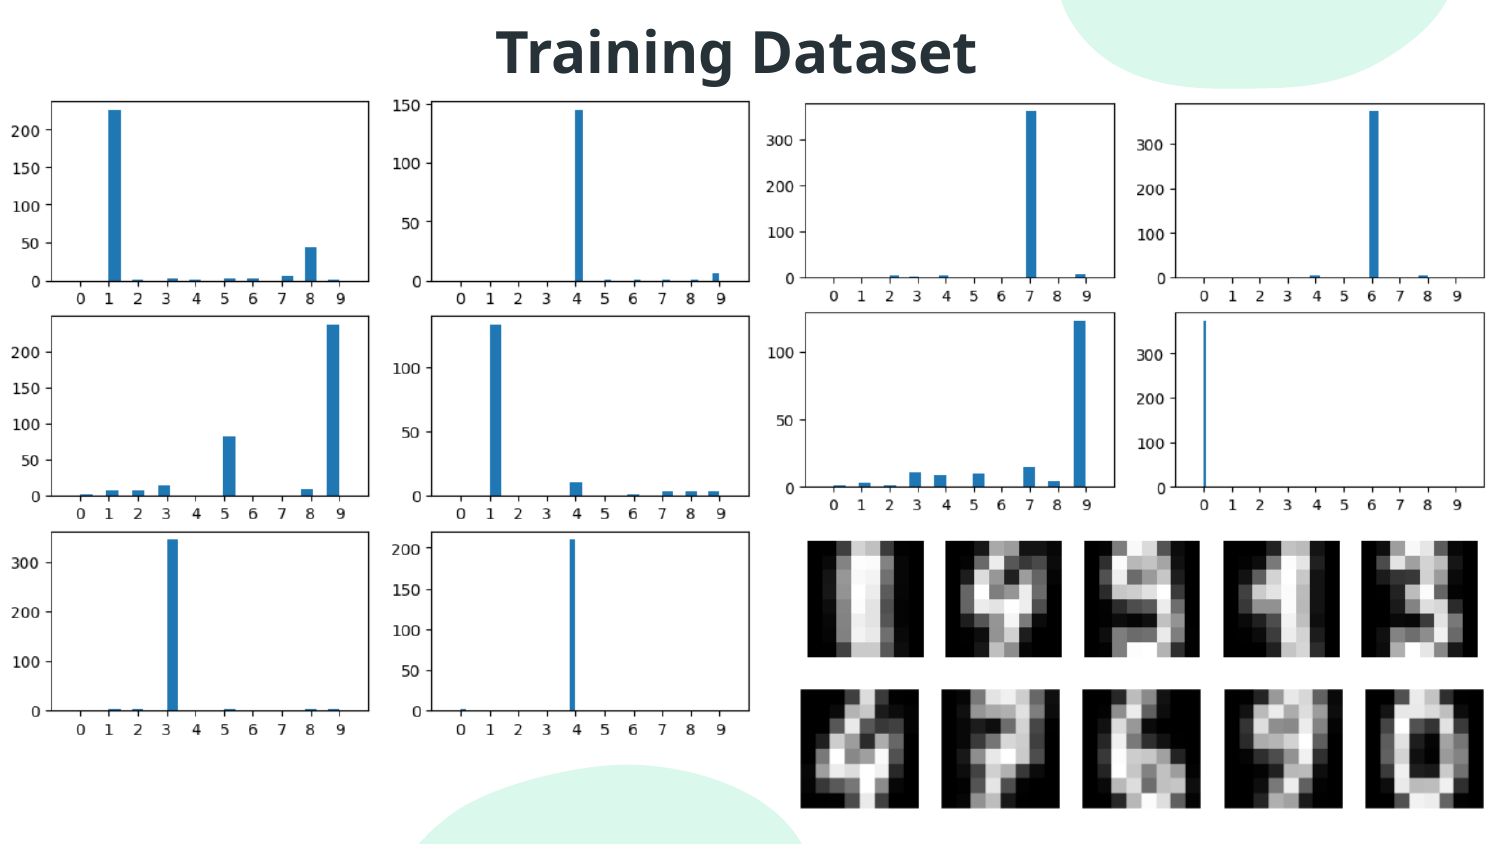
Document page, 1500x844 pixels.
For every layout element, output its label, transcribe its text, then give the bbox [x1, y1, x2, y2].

picture [1, 94, 1500, 819]
title Training Dataset [104, 0, 1369, 92]
